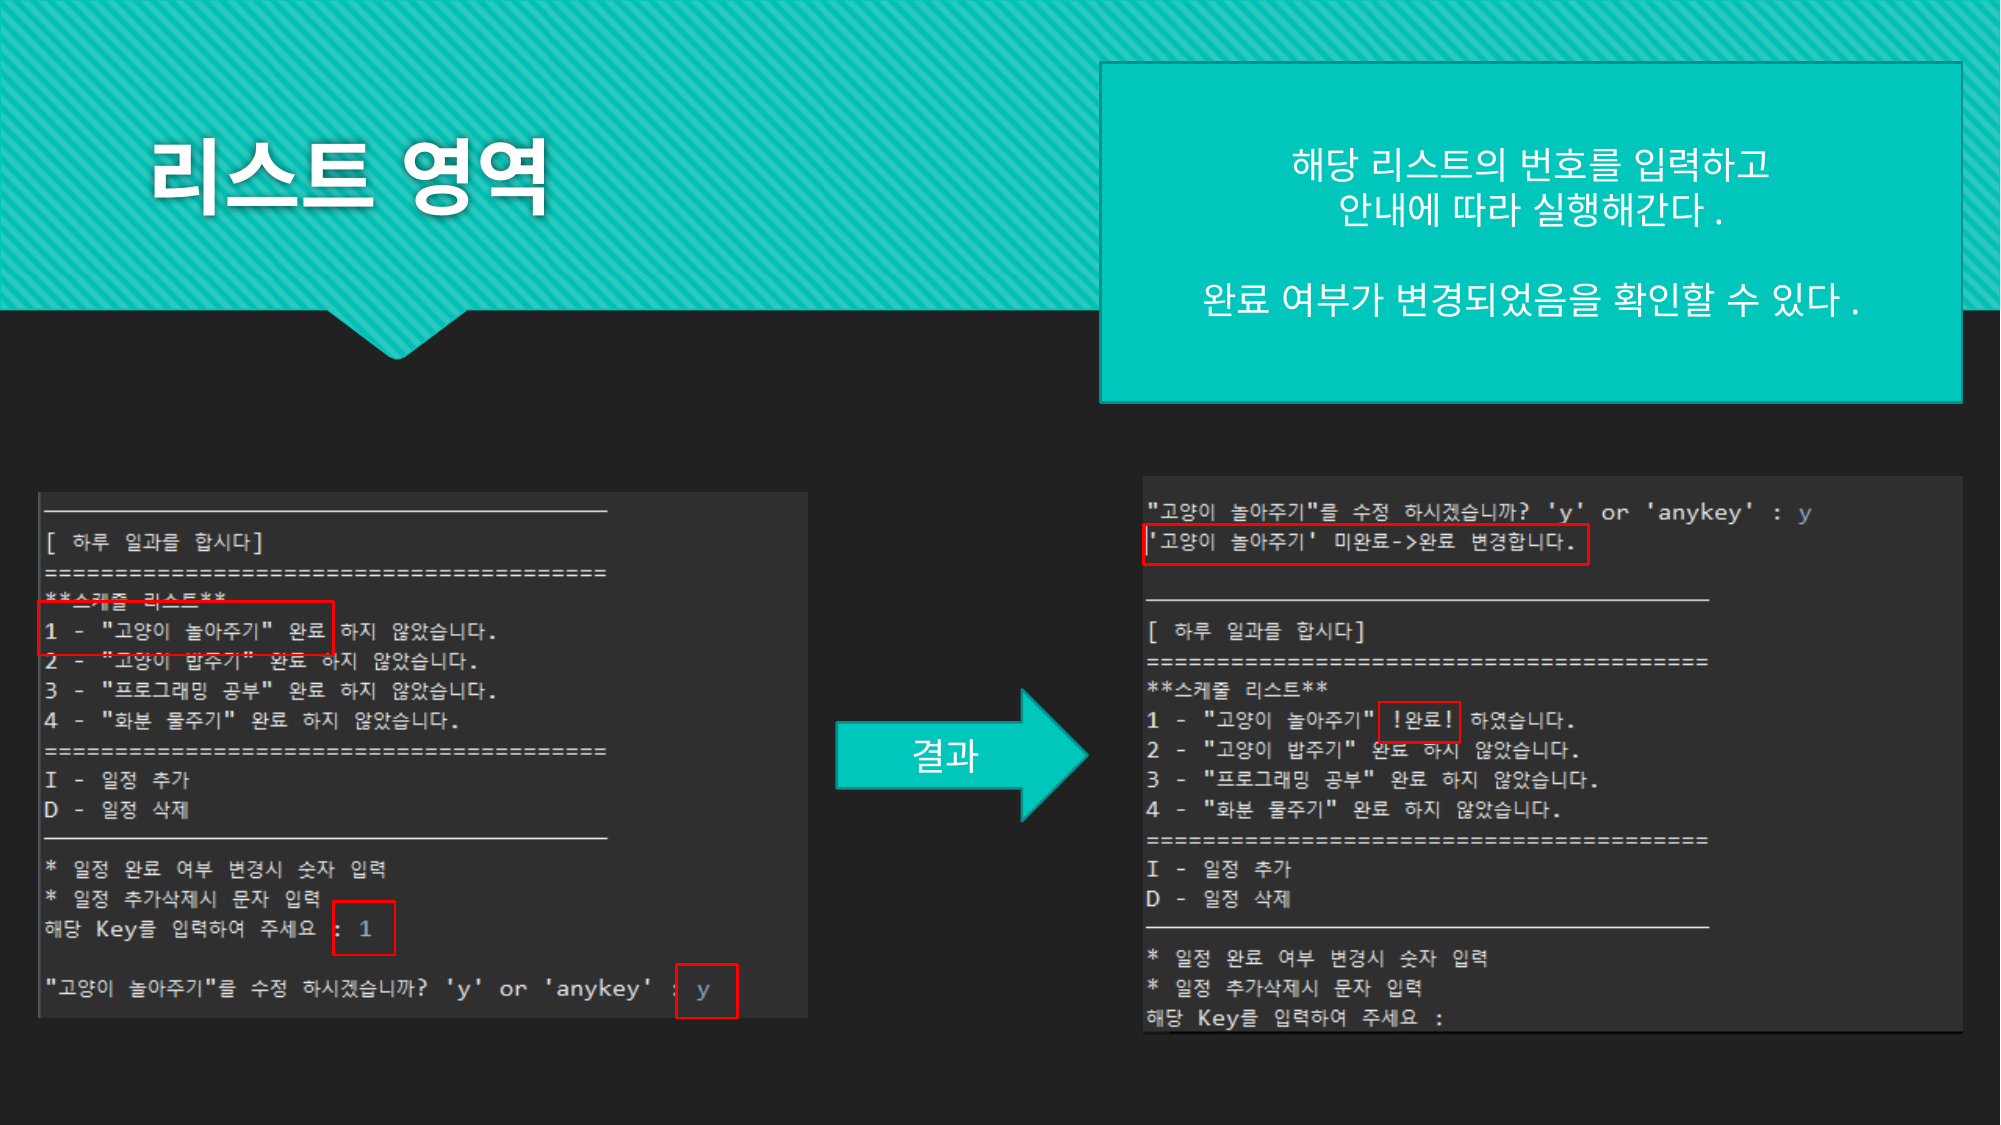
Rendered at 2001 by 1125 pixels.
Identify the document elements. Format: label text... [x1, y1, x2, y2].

picture [38, 492, 808, 1019]
title 리스트 영역 [132, 73, 1099, 233]
picture [1143, 476, 1963, 1035]
text_box 결과 [835, 688, 1089, 823]
text_box 해당 리스트의 번호를 입력하고 안내에 따라 실행해간다. 완료 여부가 변경되었음을 확인할 수 있다. [1099, 61, 1963, 404]
